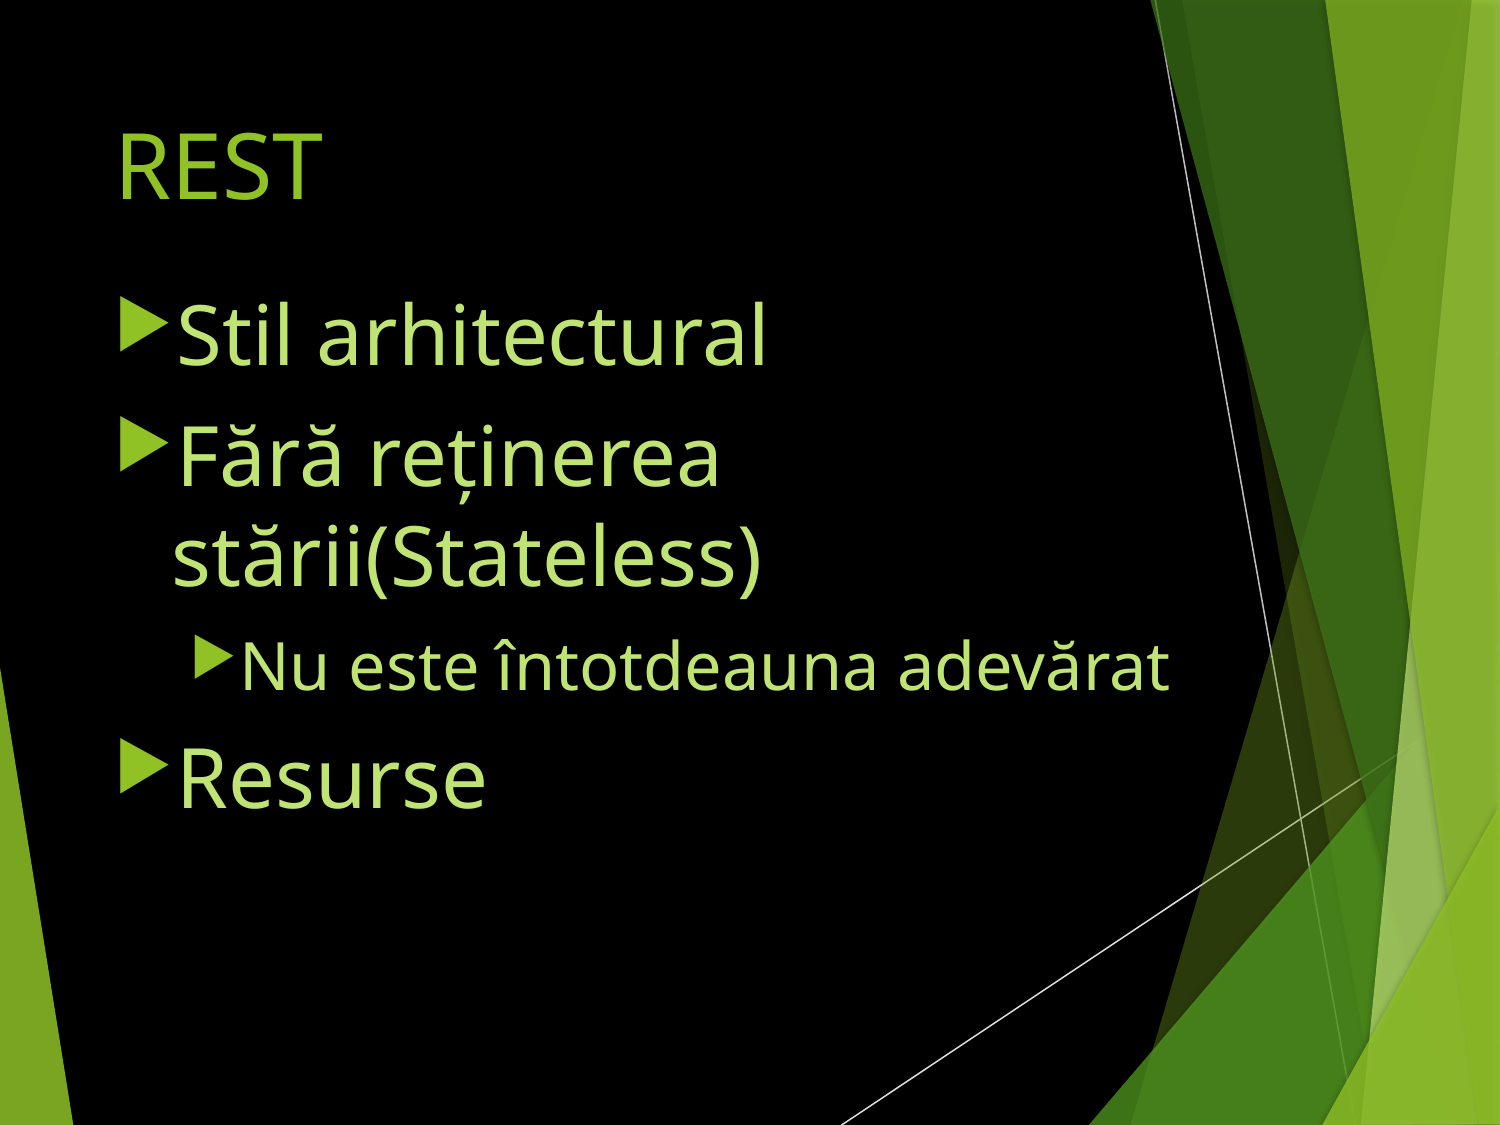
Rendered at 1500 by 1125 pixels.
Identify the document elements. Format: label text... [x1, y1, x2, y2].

title REST [99, 99, 1142, 275]
list Stil arhitectural Fără reținerea stării(Stateless) Nu este întotdeauna adevărat Resurse [99, 275, 1338, 992]
